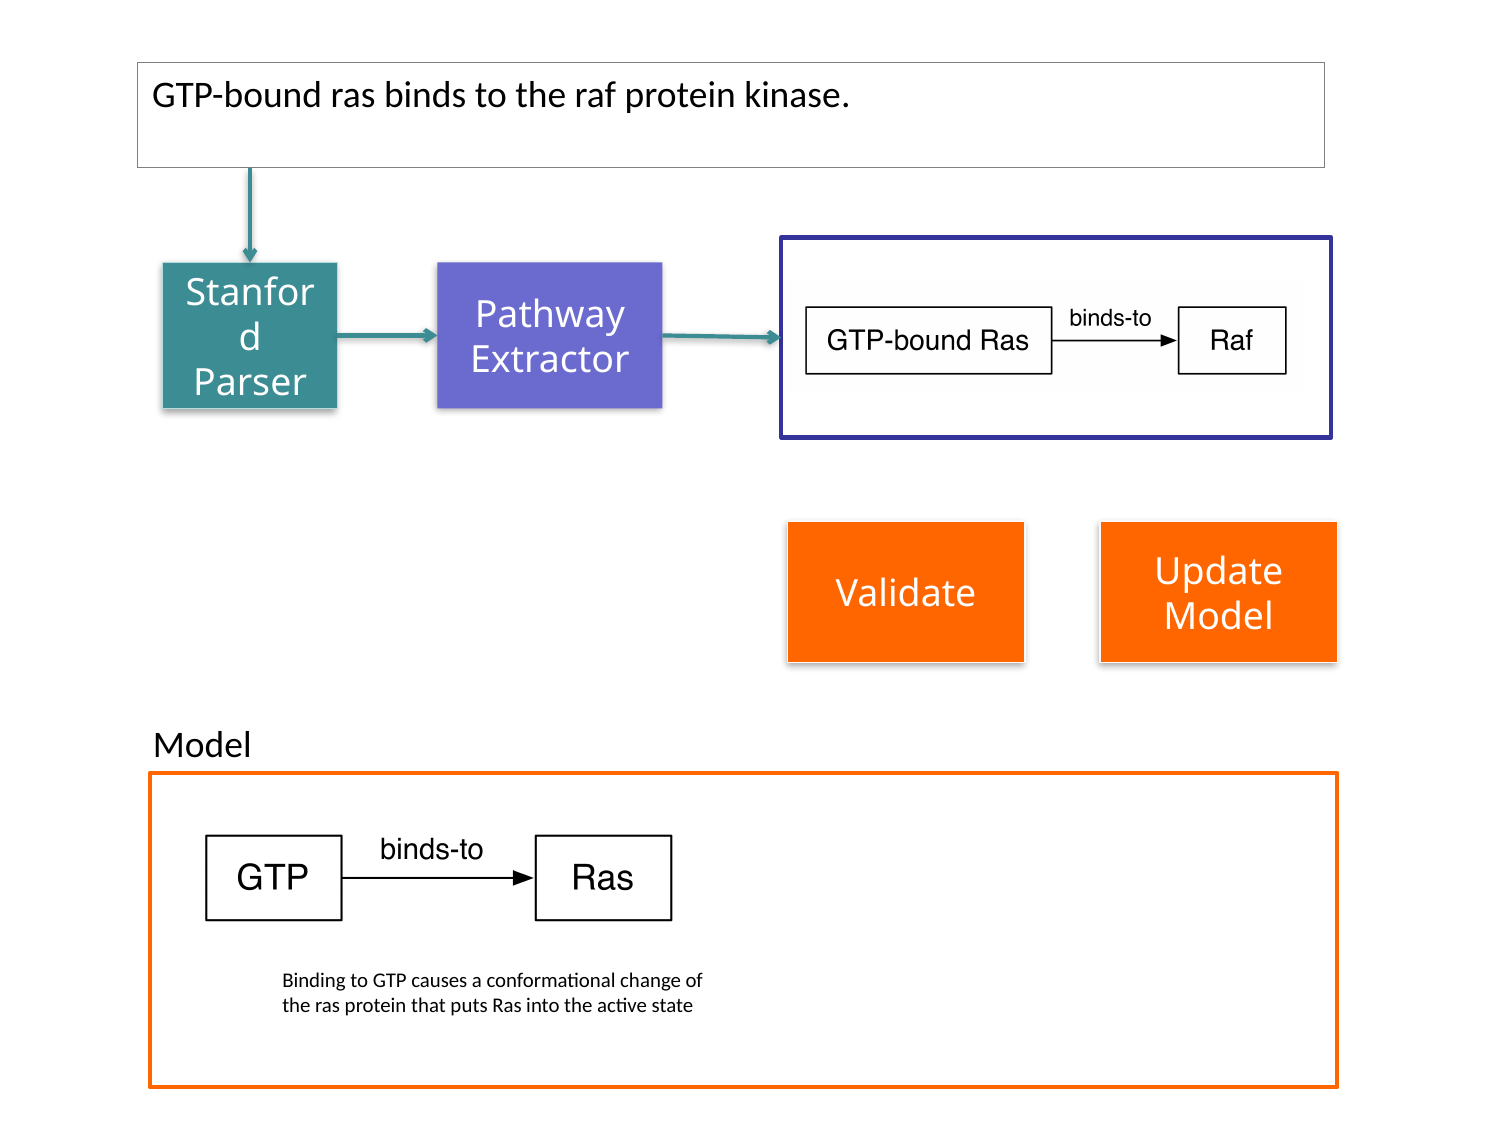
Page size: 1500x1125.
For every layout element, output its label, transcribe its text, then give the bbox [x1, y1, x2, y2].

text_box [779, 235, 1333, 440]
text_box Stanford Parser [162, 262, 338, 409]
text_box Model [138, 712, 267, 773]
text_box GTP-bound ras binds to the raf protein kinase. [137, 62, 1325, 168]
text_box Validate [787, 520, 1026, 663]
text_box Update Model [1099, 520, 1338, 663]
text_box Pathway Extractor [437, 262, 663, 409]
picture [182, 799, 693, 942]
text_box [148, 771, 1339, 1089]
text_box Binding to GTP causes a conformational change of the ras protein that puts Ras into the active state [267, 959, 730, 1024]
picture [787, 278, 1303, 393]
